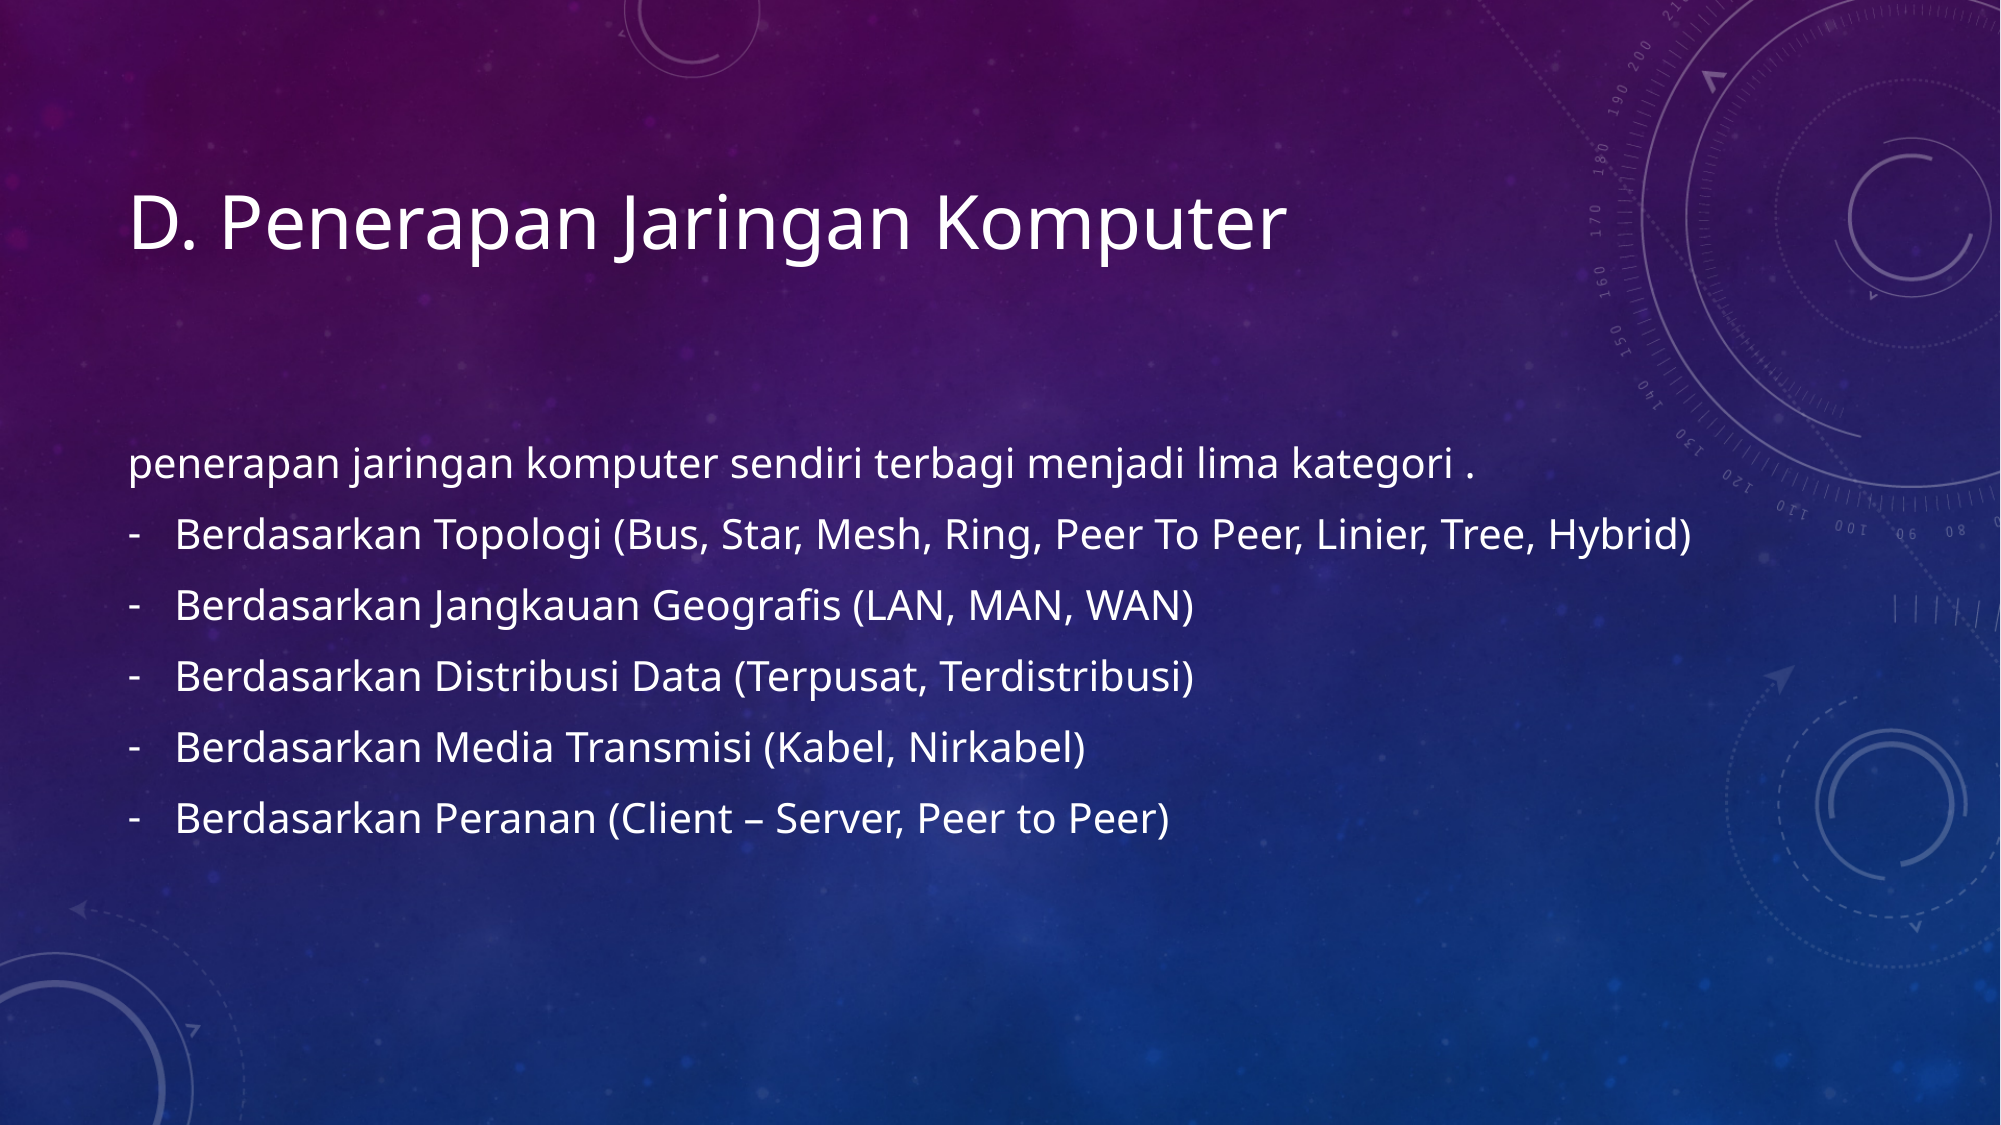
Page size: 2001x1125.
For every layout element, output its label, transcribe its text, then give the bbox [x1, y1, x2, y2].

title D. Penerapan Jaringan Komputer [112, 99, 1775, 339]
picture [0, 0, 2001, 1125]
list penerapan jaringan komputer sendiri terbagi menjadi lima kategori . Berdasarkan Topologi (Bus, Star, Mesh, Ring, Peer To Peer, Linier, Tree, Hybrid) Berdasarkan Jangkauan Geografis (LAN, MAN, WAN) Berdasarkan Distribusi Data (Terpusat, Terdistribusi) Berdasarkan Media Transmisi (Kabel, Nirkabel) Berdasarkan Peranan (Client – Server, Peer to Peer) [112, 340, 1775, 939]
